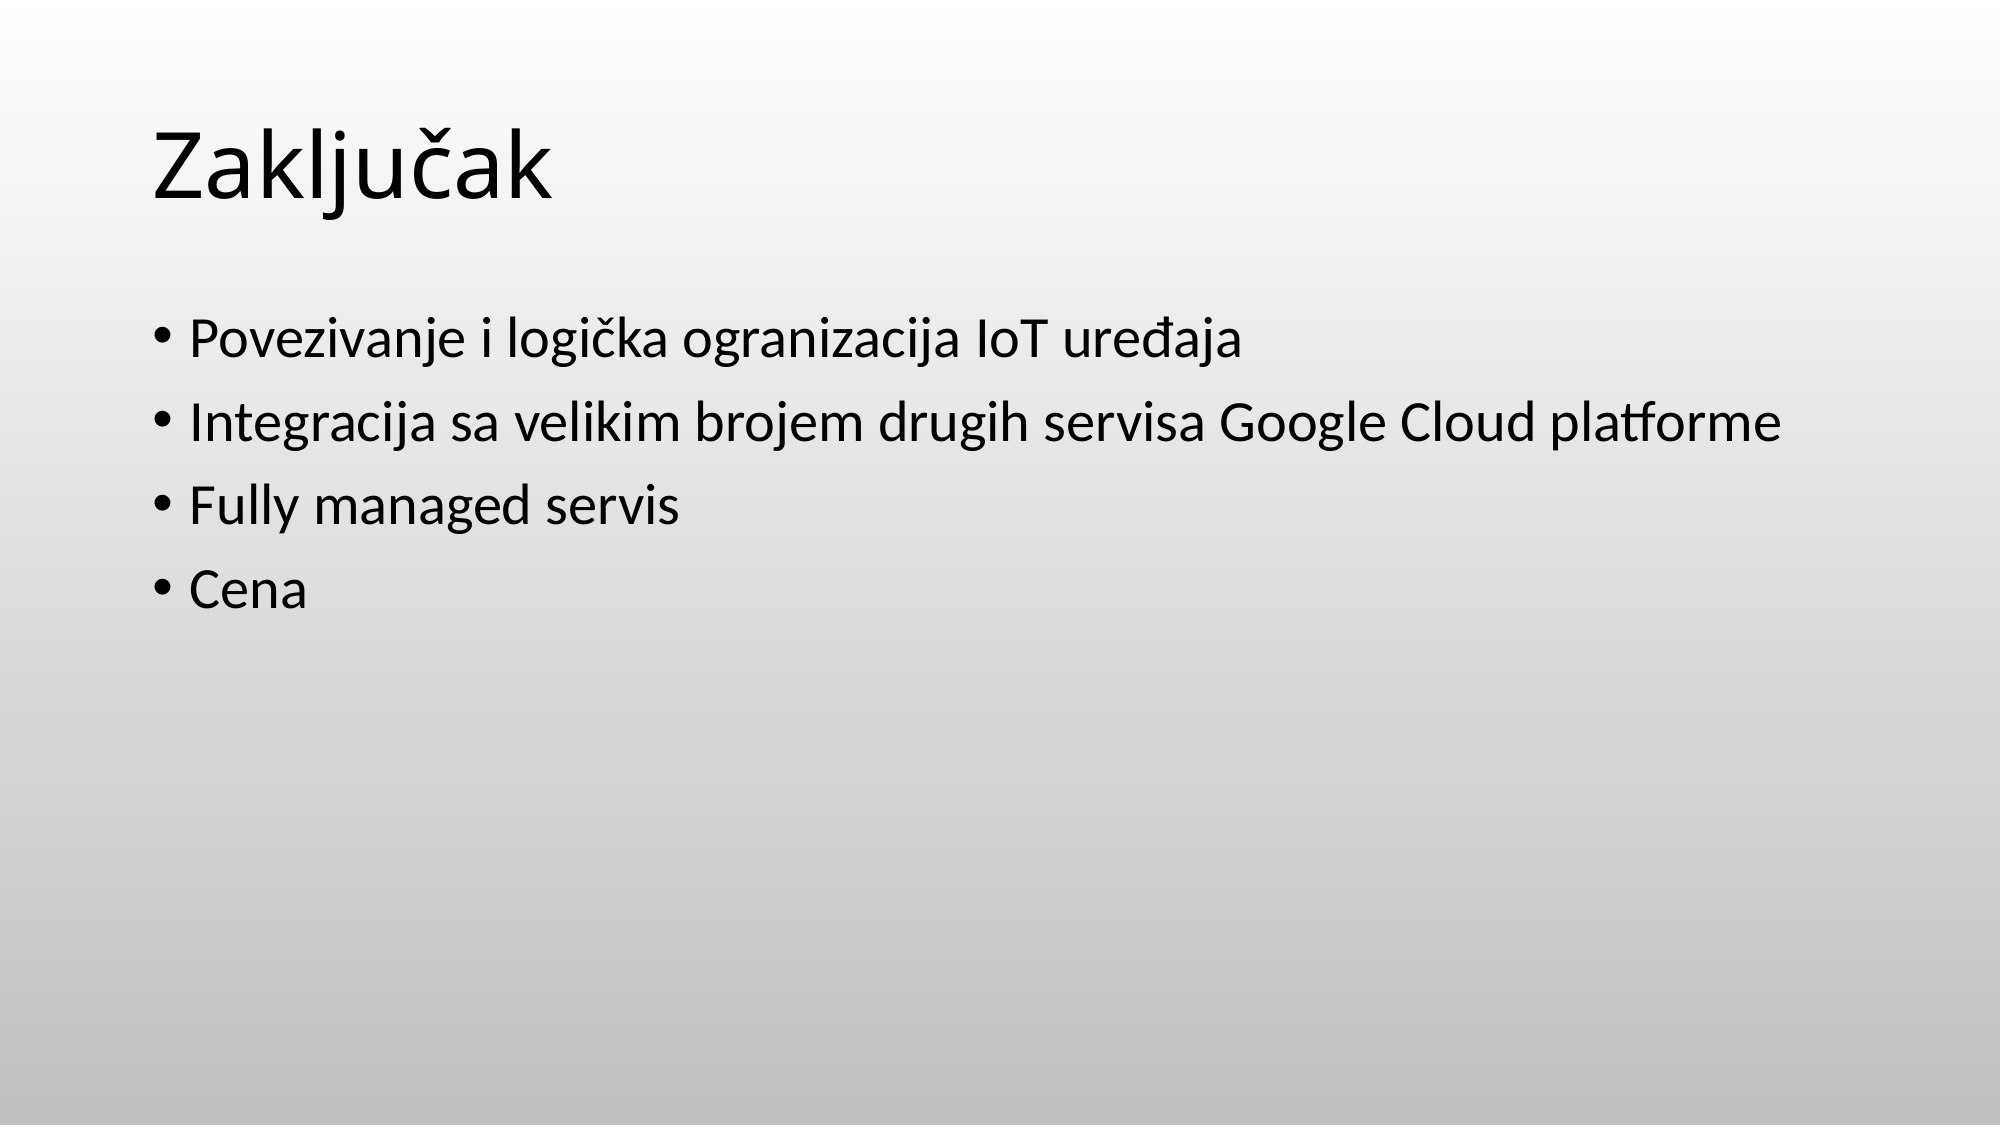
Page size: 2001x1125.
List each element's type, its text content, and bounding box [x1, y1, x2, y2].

title Zaključak [137, 59, 1863, 278]
list Povezivanje i logička ogranizacija IoT uređaja Integracija sa velikim brojem drugih servisa Google Cloud platforme Fully managed servis Cena [137, 299, 1863, 1014]
